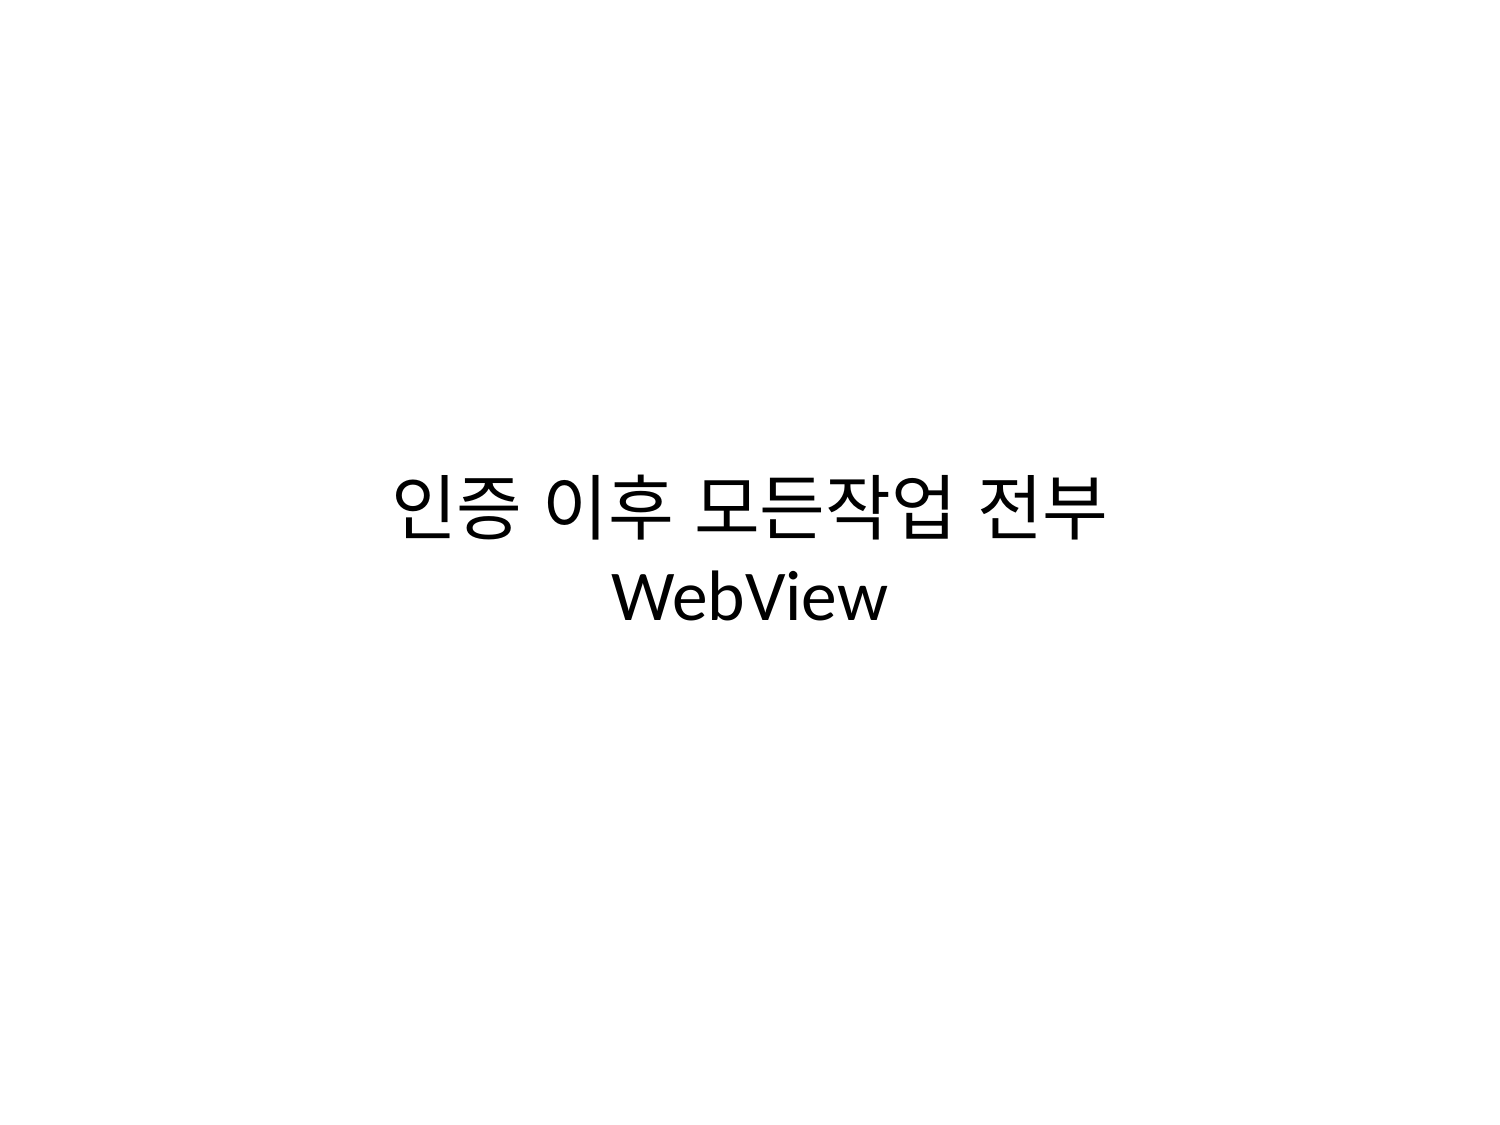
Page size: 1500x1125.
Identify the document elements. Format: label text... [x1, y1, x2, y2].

title 인증 이후 모든작업 전부 WebView [75, 455, 1425, 643]
